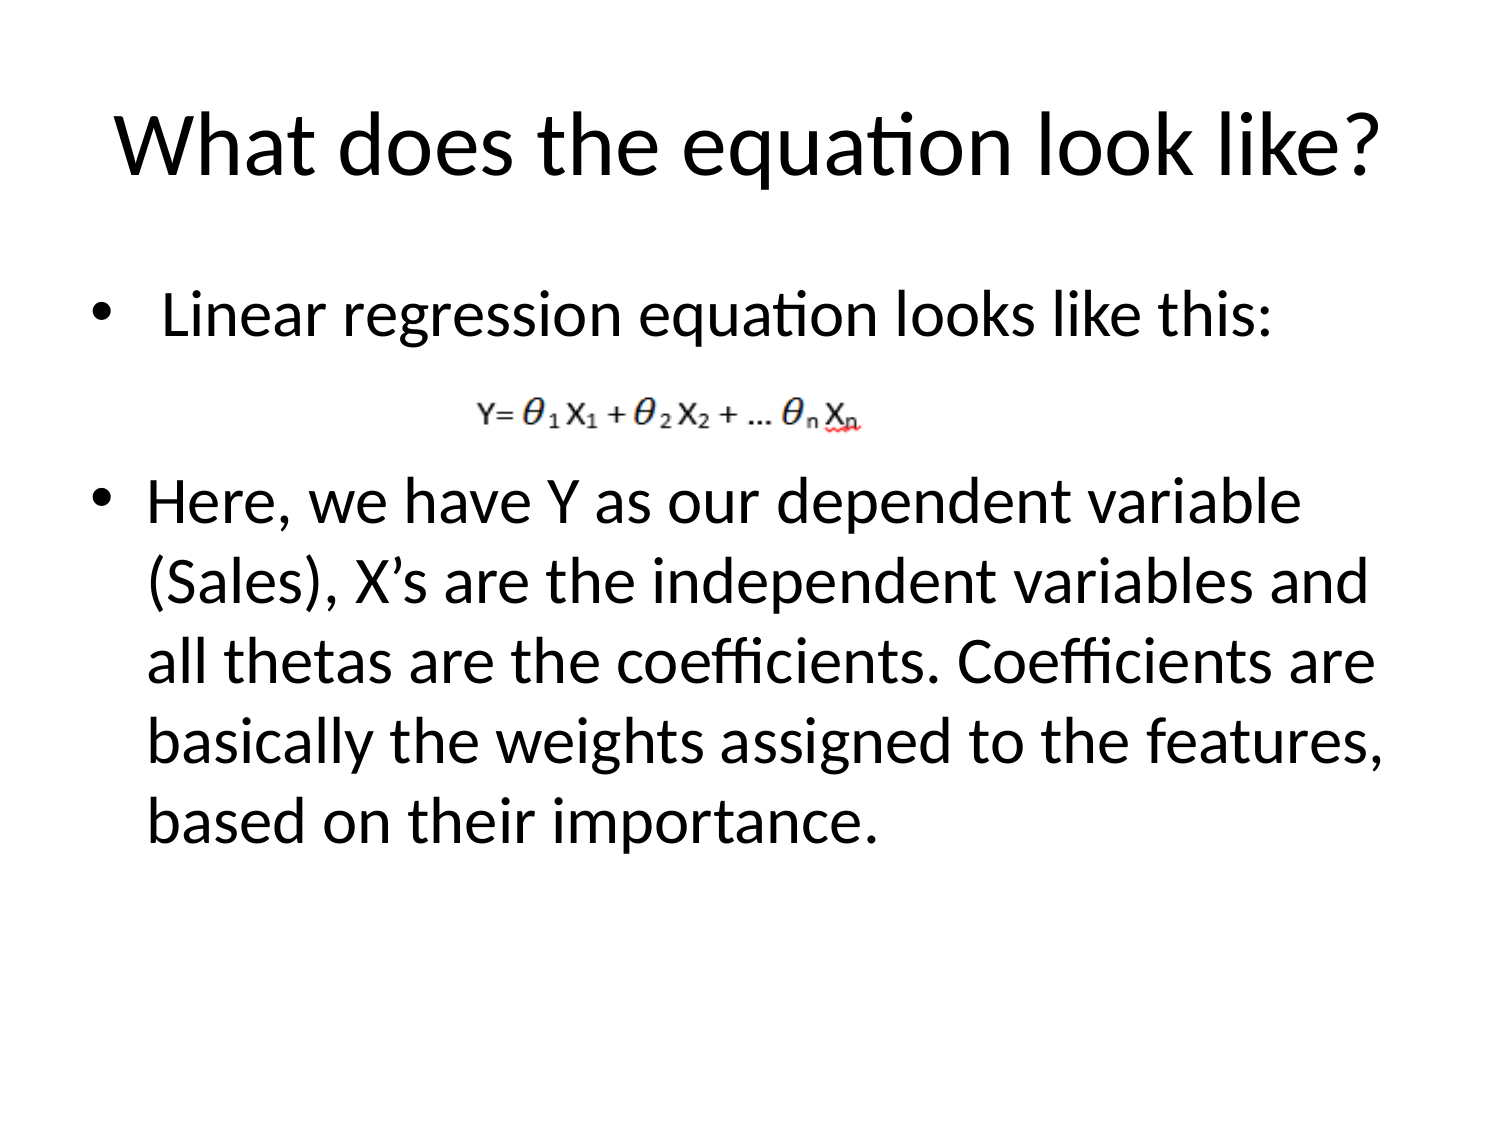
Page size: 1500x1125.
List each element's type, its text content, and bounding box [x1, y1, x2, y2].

title What does the equation look like? [75, 45, 1425, 233]
list Linear regression equation looks like this: Here, we have Y as our dependent variable (Sales), X’s are the independent variables and all thetas are the coefficients. Coefficients are basically the weights assigned to the features, based on their importance. [75, 262, 1425, 963]
picture [424, 362, 896, 468]
